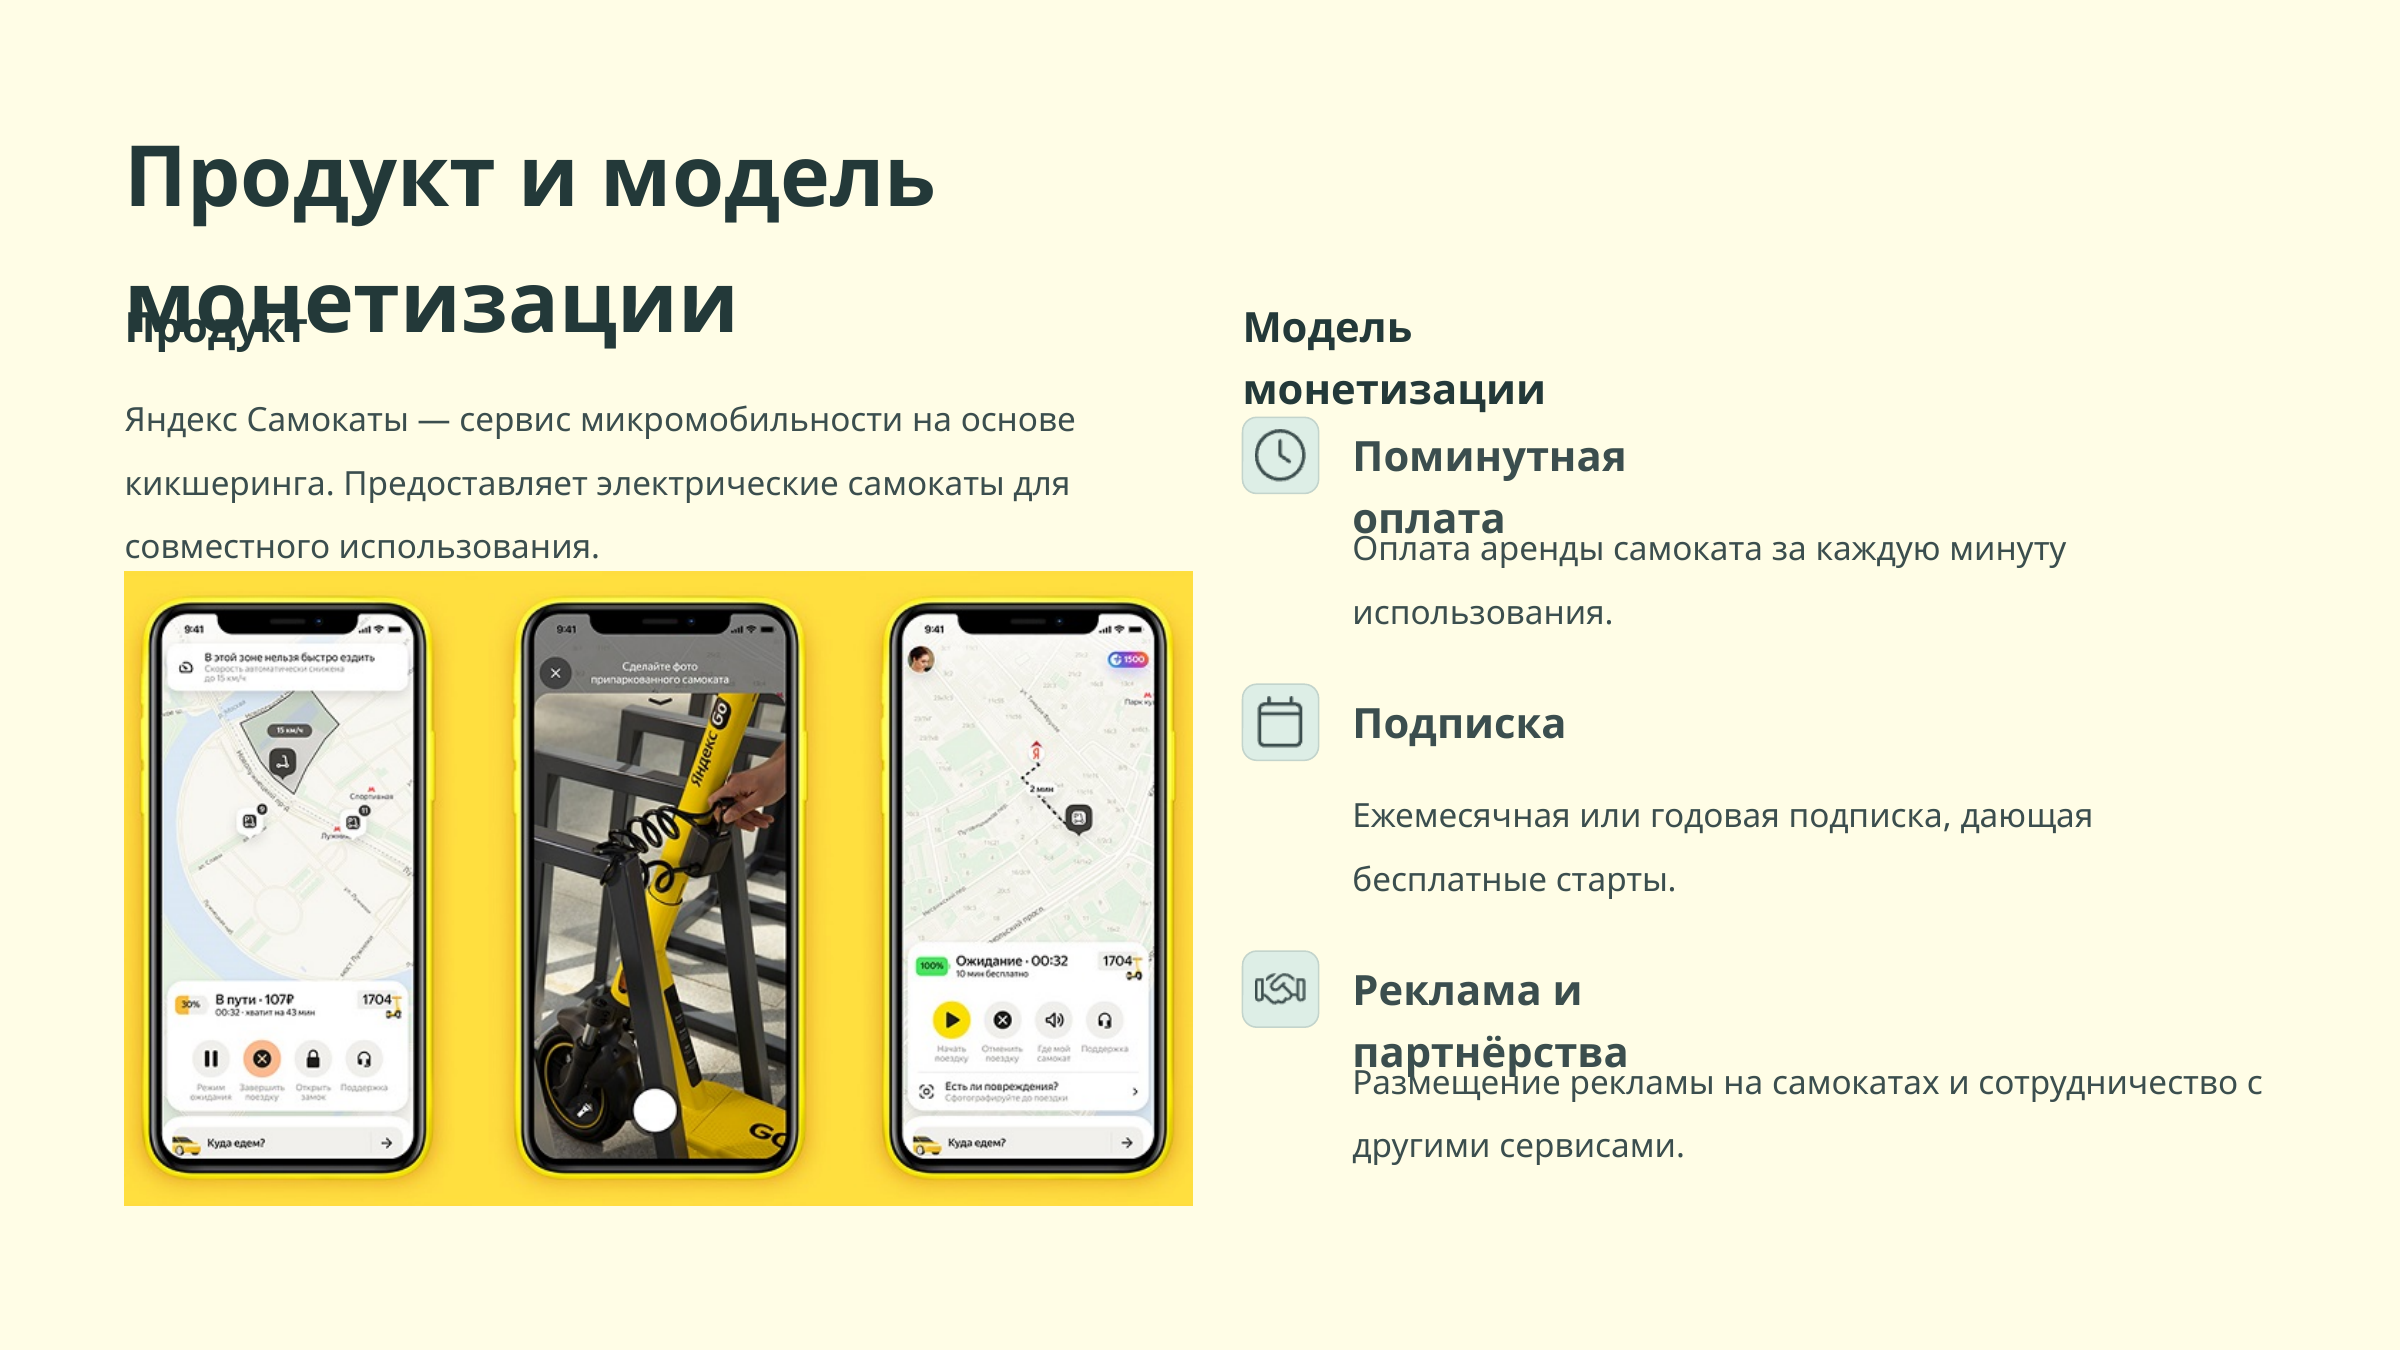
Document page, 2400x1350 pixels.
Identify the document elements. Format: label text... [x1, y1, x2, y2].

text_box Поминутная оплата [1352, 417, 1776, 471]
picture [1254, 690, 1307, 755]
text_box Оплата аренды самоката за каждую минуту использования. [1352, 503, 2277, 613]
text_box Ежемесячная или годовая подписка, дающая бесплатные старты. [1352, 770, 2277, 880]
text_box [1242, 684, 1319, 760]
text_box [1242, 951, 1319, 1027]
text_box Продукт и модель монетизации [124, 97, 1449, 204]
text_box Модель монетизации [1242, 288, 1688, 342]
text_box [1242, 417, 1319, 493]
picture [1254, 423, 1307, 488]
text_box Реклама и партнёрства [1352, 951, 1839, 1004]
text_box Продукт [124, 288, 548, 342]
picture [124, 570, 1194, 1206]
picture [1254, 957, 1307, 1022]
text_box Яндекс Самокаты — сервис микромобильности на основе кикшеринга. Предоставляет электрические самокаты для совместного использования. [124, 374, 1159, 538]
text_box Размещение рекламы на самокатах и сотрудничество с другими сервисами. [1352, 1037, 2277, 1146]
text_box Подписка [1352, 684, 1776, 738]
